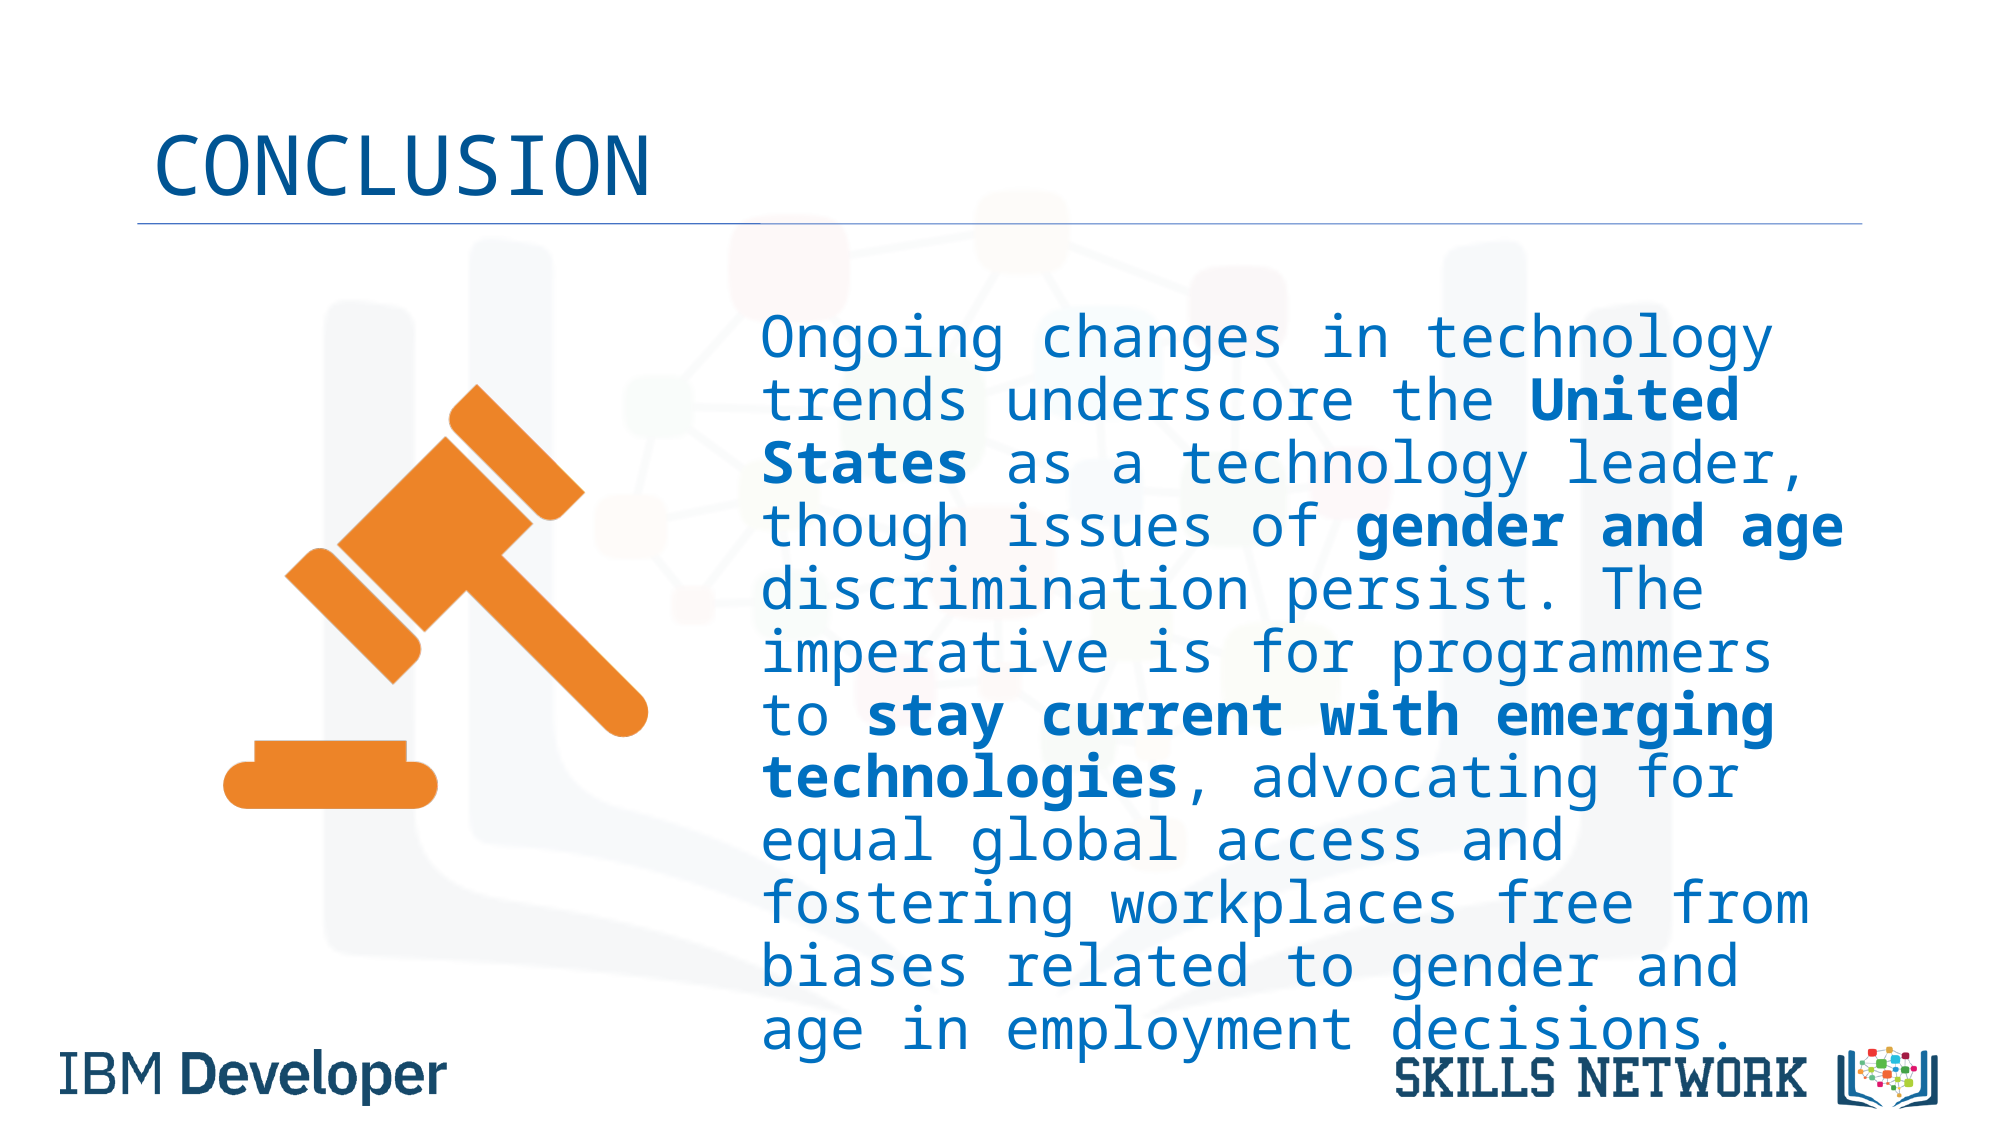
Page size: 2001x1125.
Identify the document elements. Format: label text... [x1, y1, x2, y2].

picture [55, 1045, 459, 1108]
picture [1390, 1045, 1945, 1111]
title CONCLUSION [137, 59, 1863, 278]
list Ongoing changes in technology trends underscore the United States as a technology leader, though issues of gender and age discrimination persist. The imperative is for programmers to stay current with emerging technologies, advocating for equal global access and fostering workplaces free from biases related to gender and age in employment decisions. [745, 299, 1863, 1014]
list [184, 346, 686, 848]
